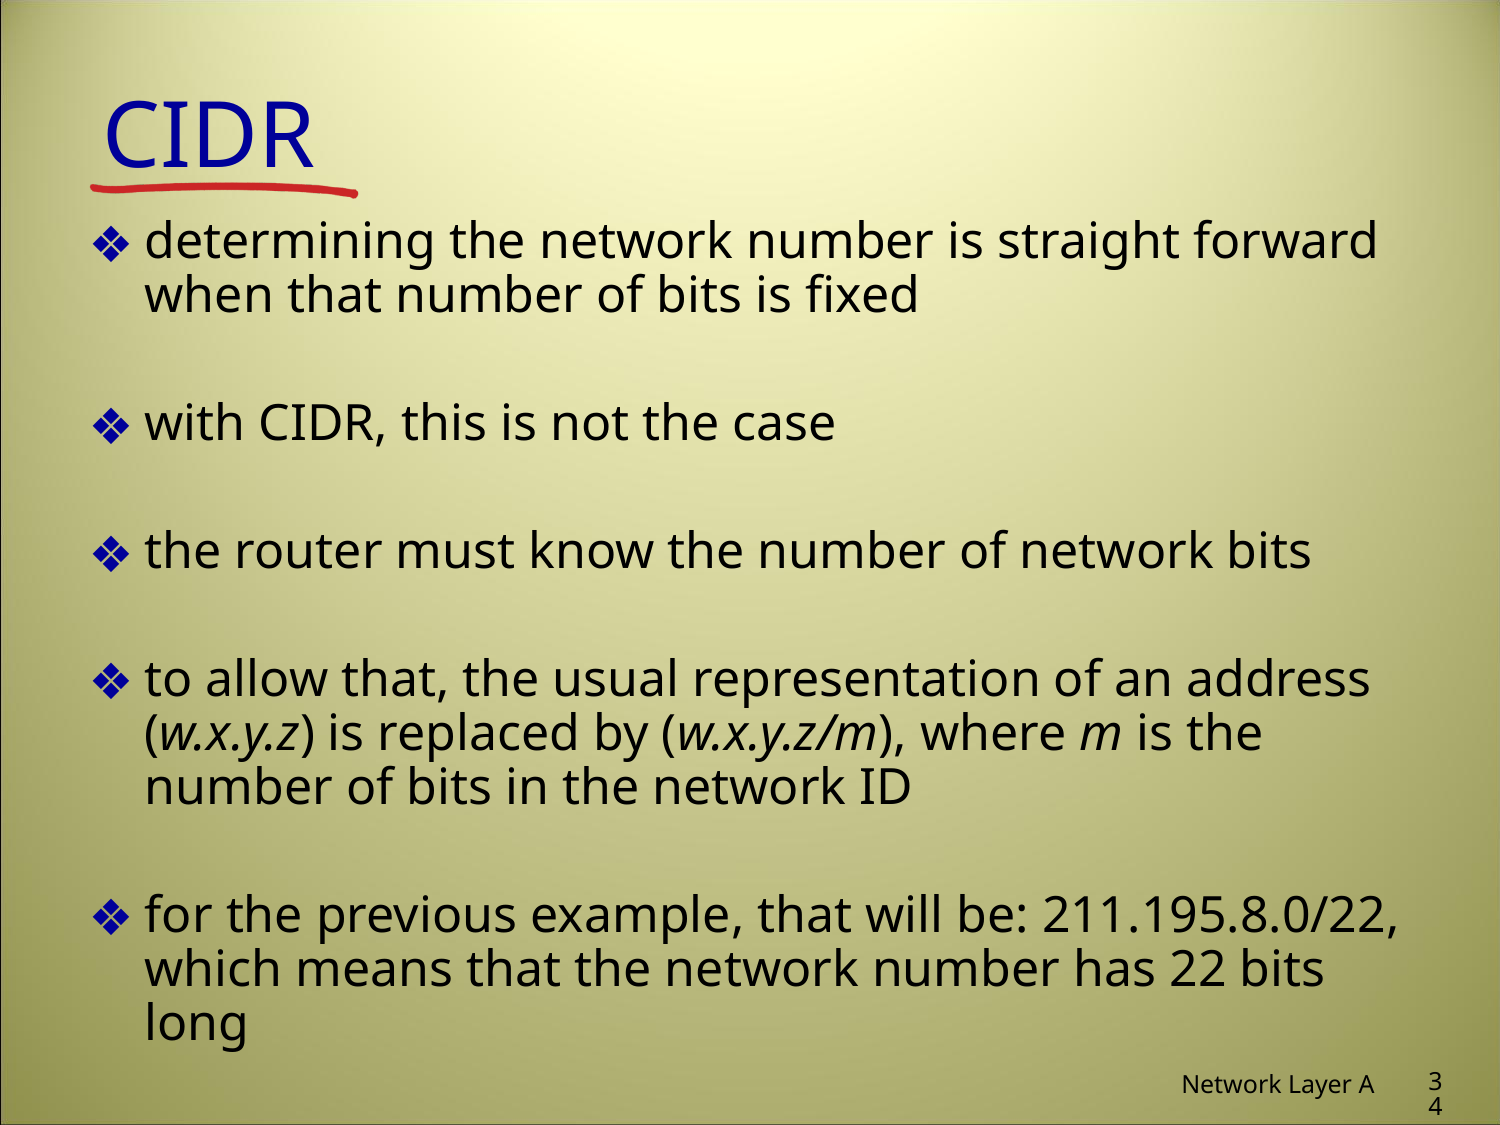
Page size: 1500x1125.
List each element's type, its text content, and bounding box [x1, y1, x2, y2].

list determining the network number is straight forward when that number of bits is fixed with CIDR, this is not the case the router must know the number of network bits to allow that, the usual representation of an address (w.x.y.z) is replaced by (w.x.y.z/m), where m is the number of bits in the network ID for the previous example, that will be: 211.195.8.0/22, which means that the network number has 22 bits long [73, 208, 1458, 1057]
title CIDR [87, 37, 1363, 208]
picture [0, 0, 1500, 1125]
text_box Network Layer A [914, 1060, 1390, 1108]
